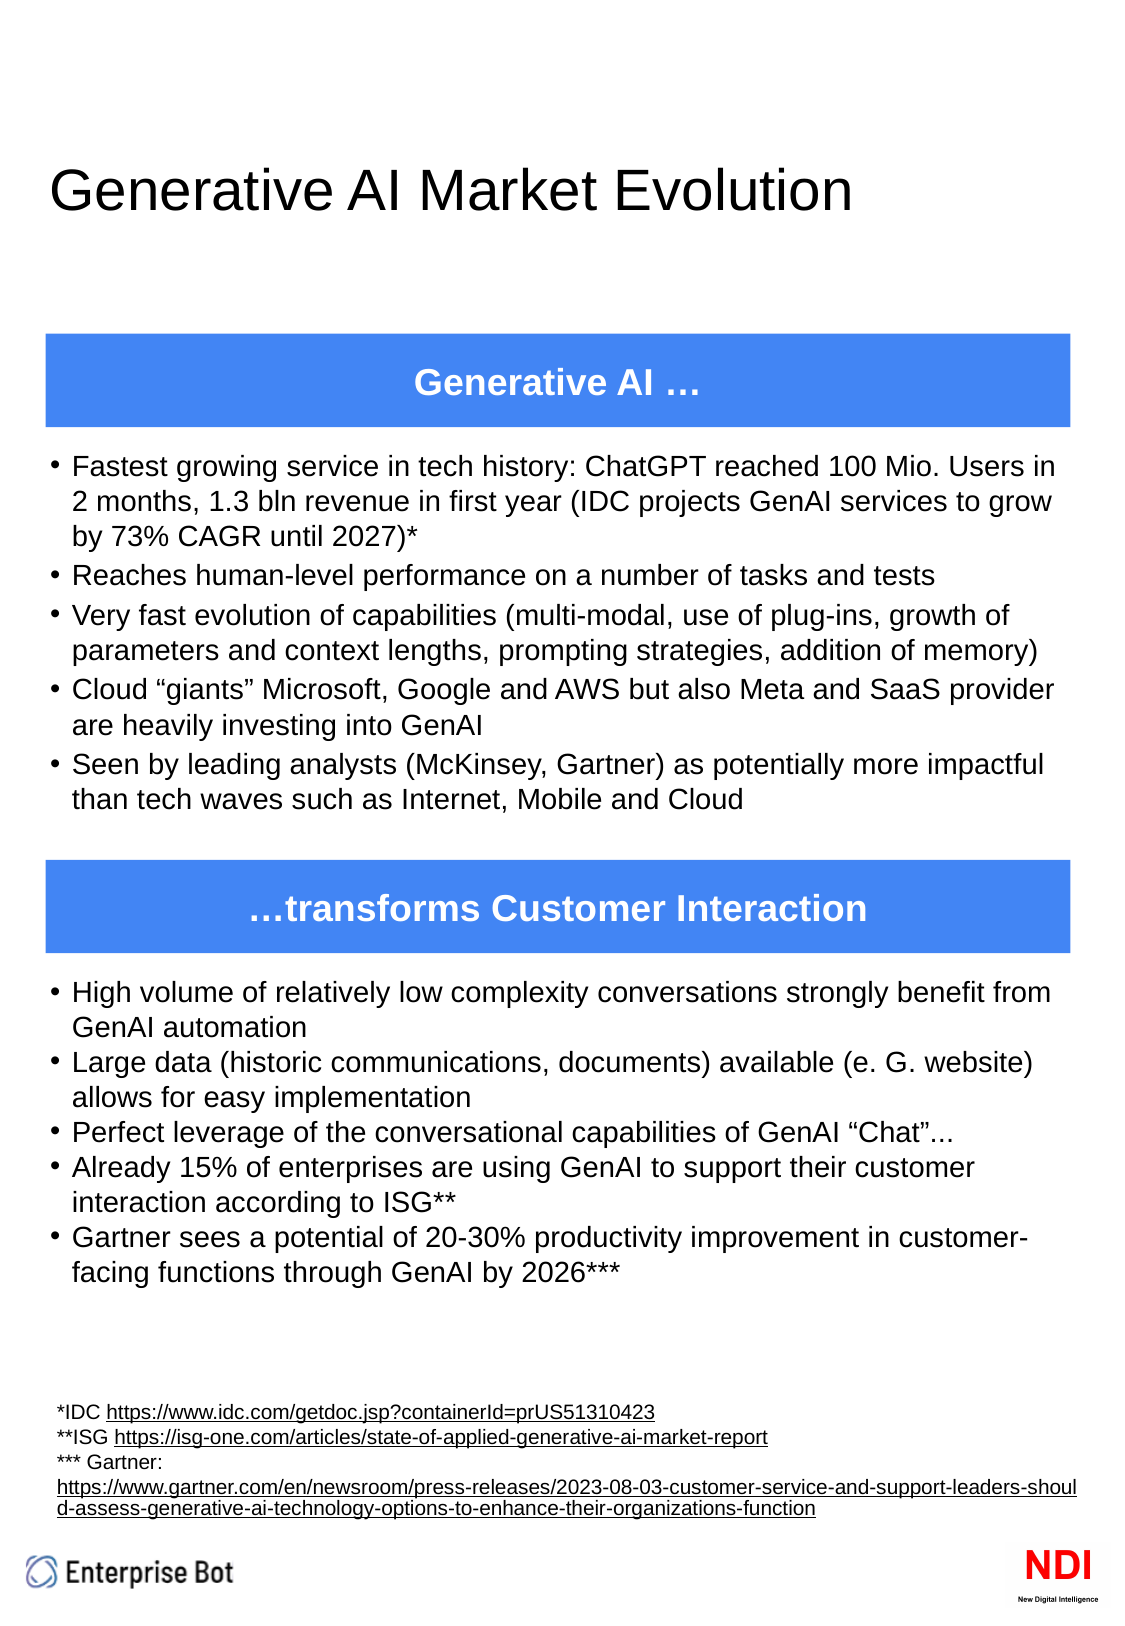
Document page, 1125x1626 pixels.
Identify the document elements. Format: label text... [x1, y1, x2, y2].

text_box …transforms Customer Interaction [45, 859, 1071, 954]
picture [7, 1542, 267, 1608]
text_box Generative AI … [45, 333, 1071, 428]
text_box Fastest growing service in tech history: ChatGPT reached 100 Mio. Users in 2 months, 1.3 bln revenue in first year (IDC projects GenAI services to grow by 73% CAGR until 2027)* Reaches human-level performance on a number of tasks and tests Very fast evolution of capabilities (multi-modal, use of plug-ins, growth of parameters and context lengths, prompting strategies, addition of memory) Cloud “giants” Microsoft, Google and AWS but also Meta and SaaS provider are heavily investing into GenAI Seen by leading analysts (McKinsey, Gartner) as potentially more impactful than tech waves such as Internet, Mobile and Cloud [45, 442, 1071, 845]
title Generative AI Market Evolution [38, 140, 1087, 322]
text_box High volume of relatively low complexity conversations strongly benefit from GenAI automation Large data (historic communications, documents) available (e. G. website) allows for easy implementation Perfect leverage of the conversational capabilities of GenAI “Chat”... Already 15% of enterprises are using GenAI to support their customer interaction according to ISG** Gartner sees a potential of 20-30% productivity improvement in customer-facing functions through GenAI by 2026*** [45, 968, 1071, 1371]
text_box *IDC https://www.idc.com/getdoc.jsp?containerId=prUS51310423 **ISG https://isg-one.com/articles/state-of-applied-generative-ai-market-report *** Gartner: https://www.gartner.com/en/newsroom/press-releases/2023-08-03-customer-service-and-support-leaders-should-assess-generative-ai-technology-options-to-enhance-their-organizations-function [45, 1387, 1094, 1535]
picture [1005, 1542, 1111, 1608]
